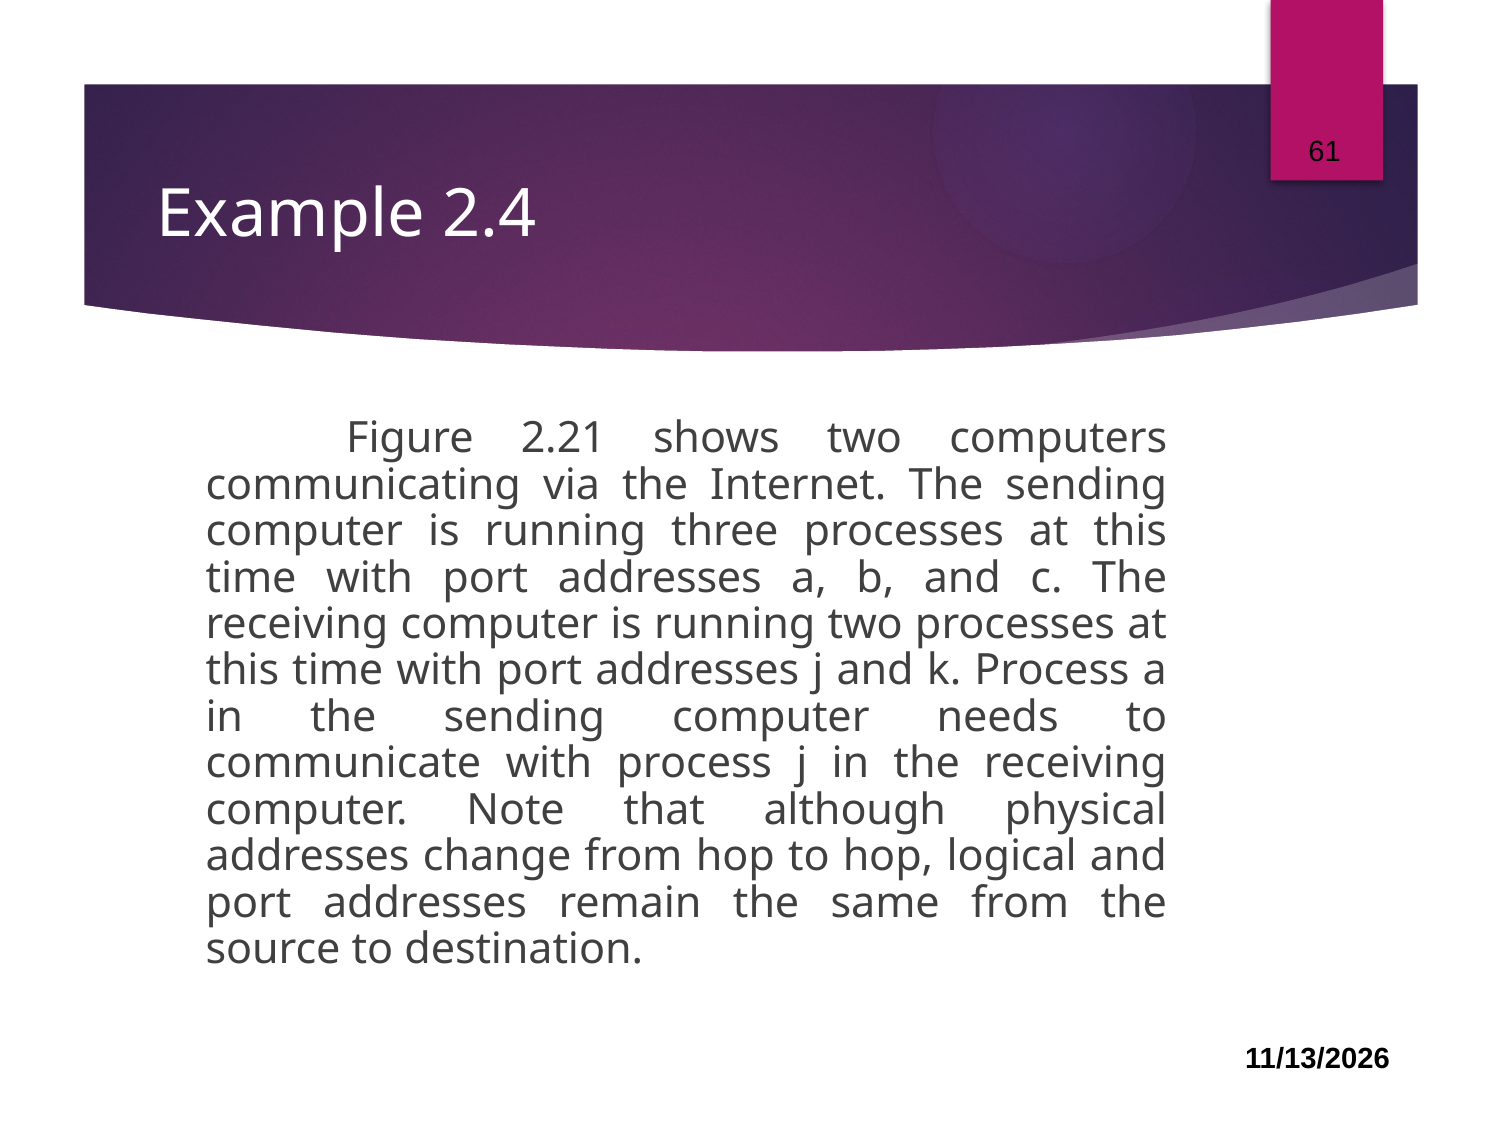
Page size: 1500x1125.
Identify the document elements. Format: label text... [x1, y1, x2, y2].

title Example 2.4 [141, 152, 1183, 269]
slide_number 61 [1259, 48, 1390, 175]
list Figure 2.21 shows two computers communicating via the Internet. The sending computer is running three processes at this time with port addresses a, b, and c. The receiving computer is running two processes at this time with port addresses j and k. Process a in the sending computer needs to communicate with process j in the receiving computer. Note that although physical addresses change from hop to hop, logical and port addresses remain the same from the source to destination. [141, 408, 1183, 988]
slide_number 03-Jul-22 [1149, 1044, 1405, 1082]
